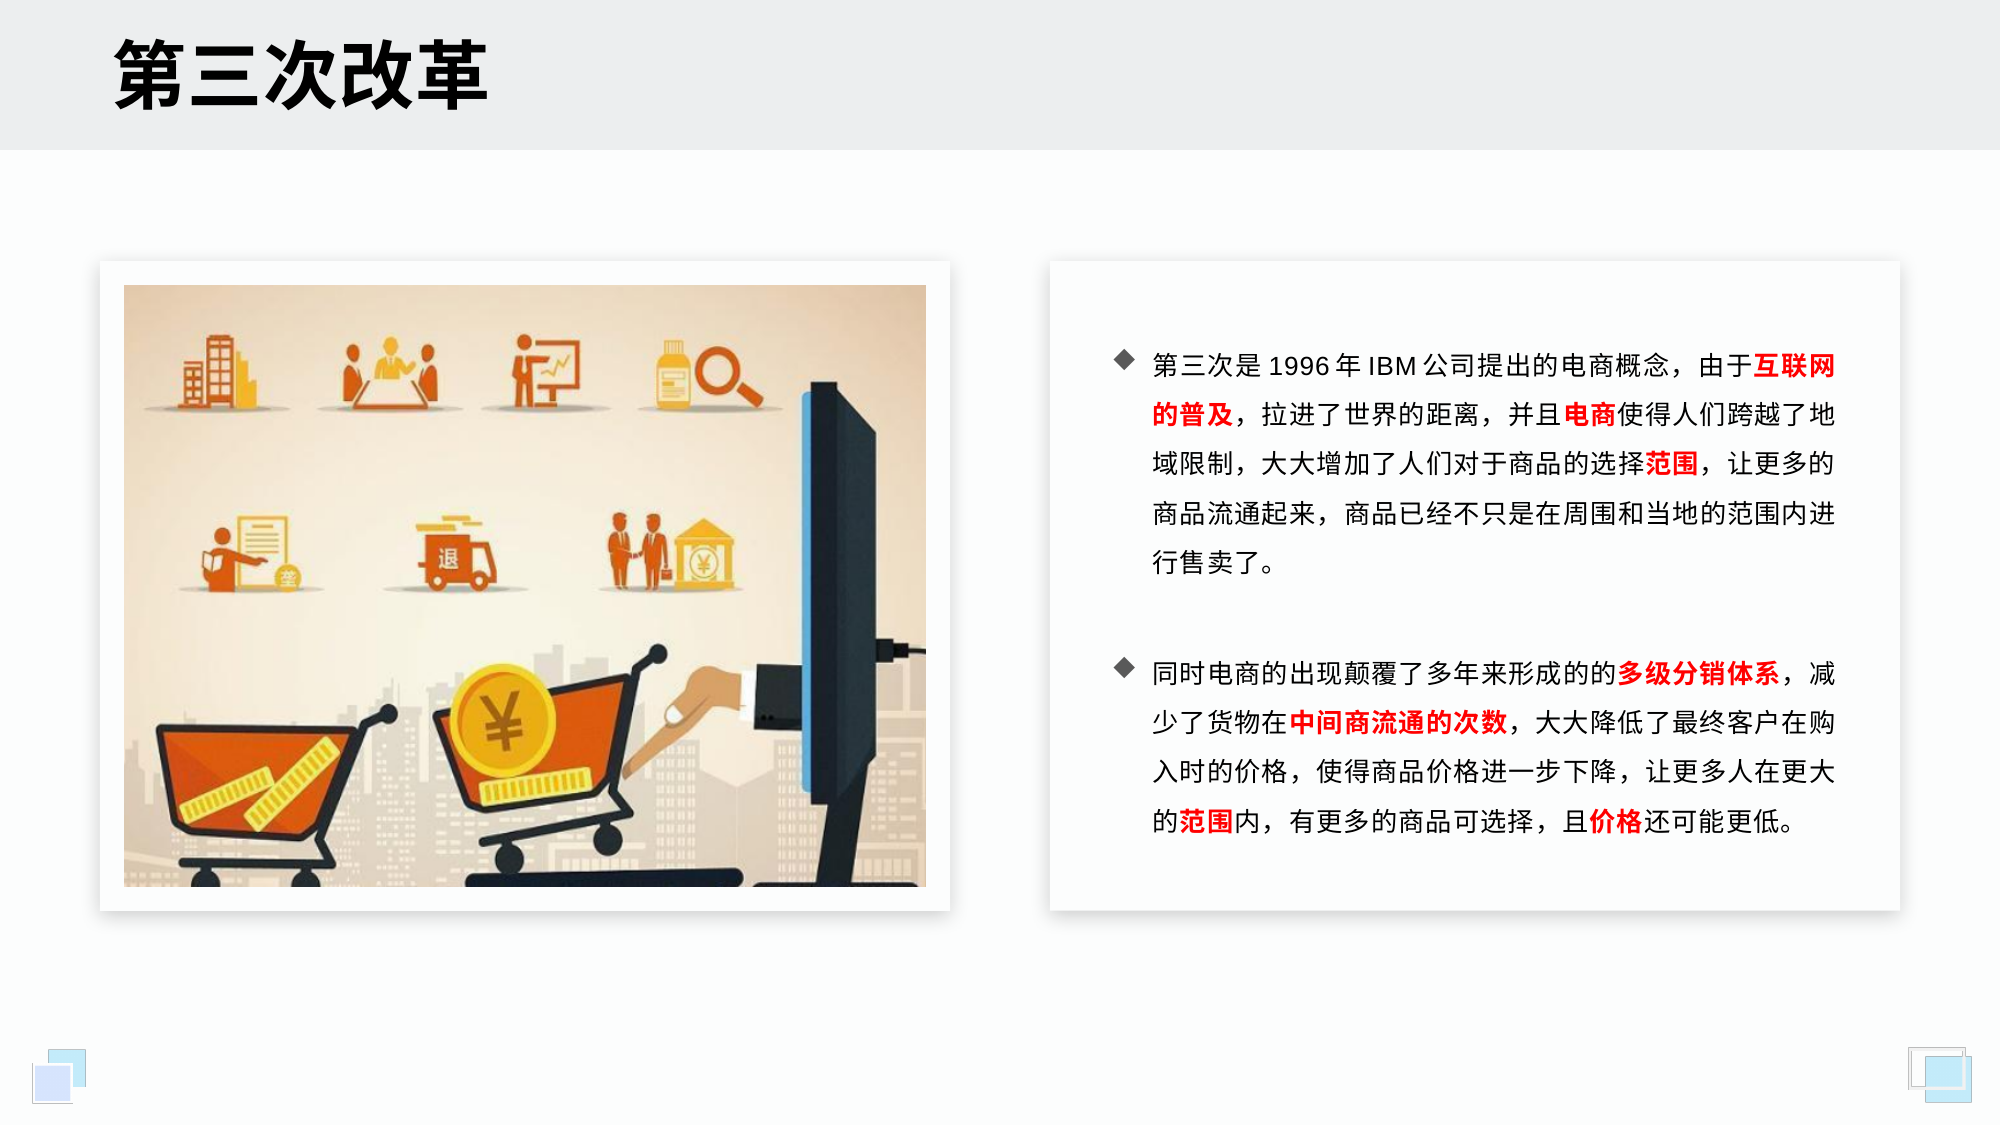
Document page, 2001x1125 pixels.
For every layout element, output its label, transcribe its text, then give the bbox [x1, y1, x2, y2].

text_box 第三次改革 [99, 25, 1901, 125]
text_box 第三次是1996年IBM公司提出的电商概念，由于互联网的普及，拉进了世界的距离，并且电商使得人们跨越了地域限制，大大增加了人们对于商品的选择范围，让更多的商品流通起来，商品已经不只是在周围和当地的范围内进行售卖了。 同时电商的出现颠覆了多年来形成的的多级分销体系，减少了货物在中间商流通的次数，大大降低了最终客户在购入时的价格，使得商品价格进一步下降，让更多人在更大的范围内，有更多的商品可选择，且价格还可能更低。 [1099, 311, 1849, 861]
text_box [1049, 260, 1901, 912]
picture [1881, 1026, 2000, 1125]
text_box [99, 260, 951, 912]
picture [124, 285, 926, 887]
picture [0, 1026, 119, 1125]
text_box [0, 0, 2000, 151]
